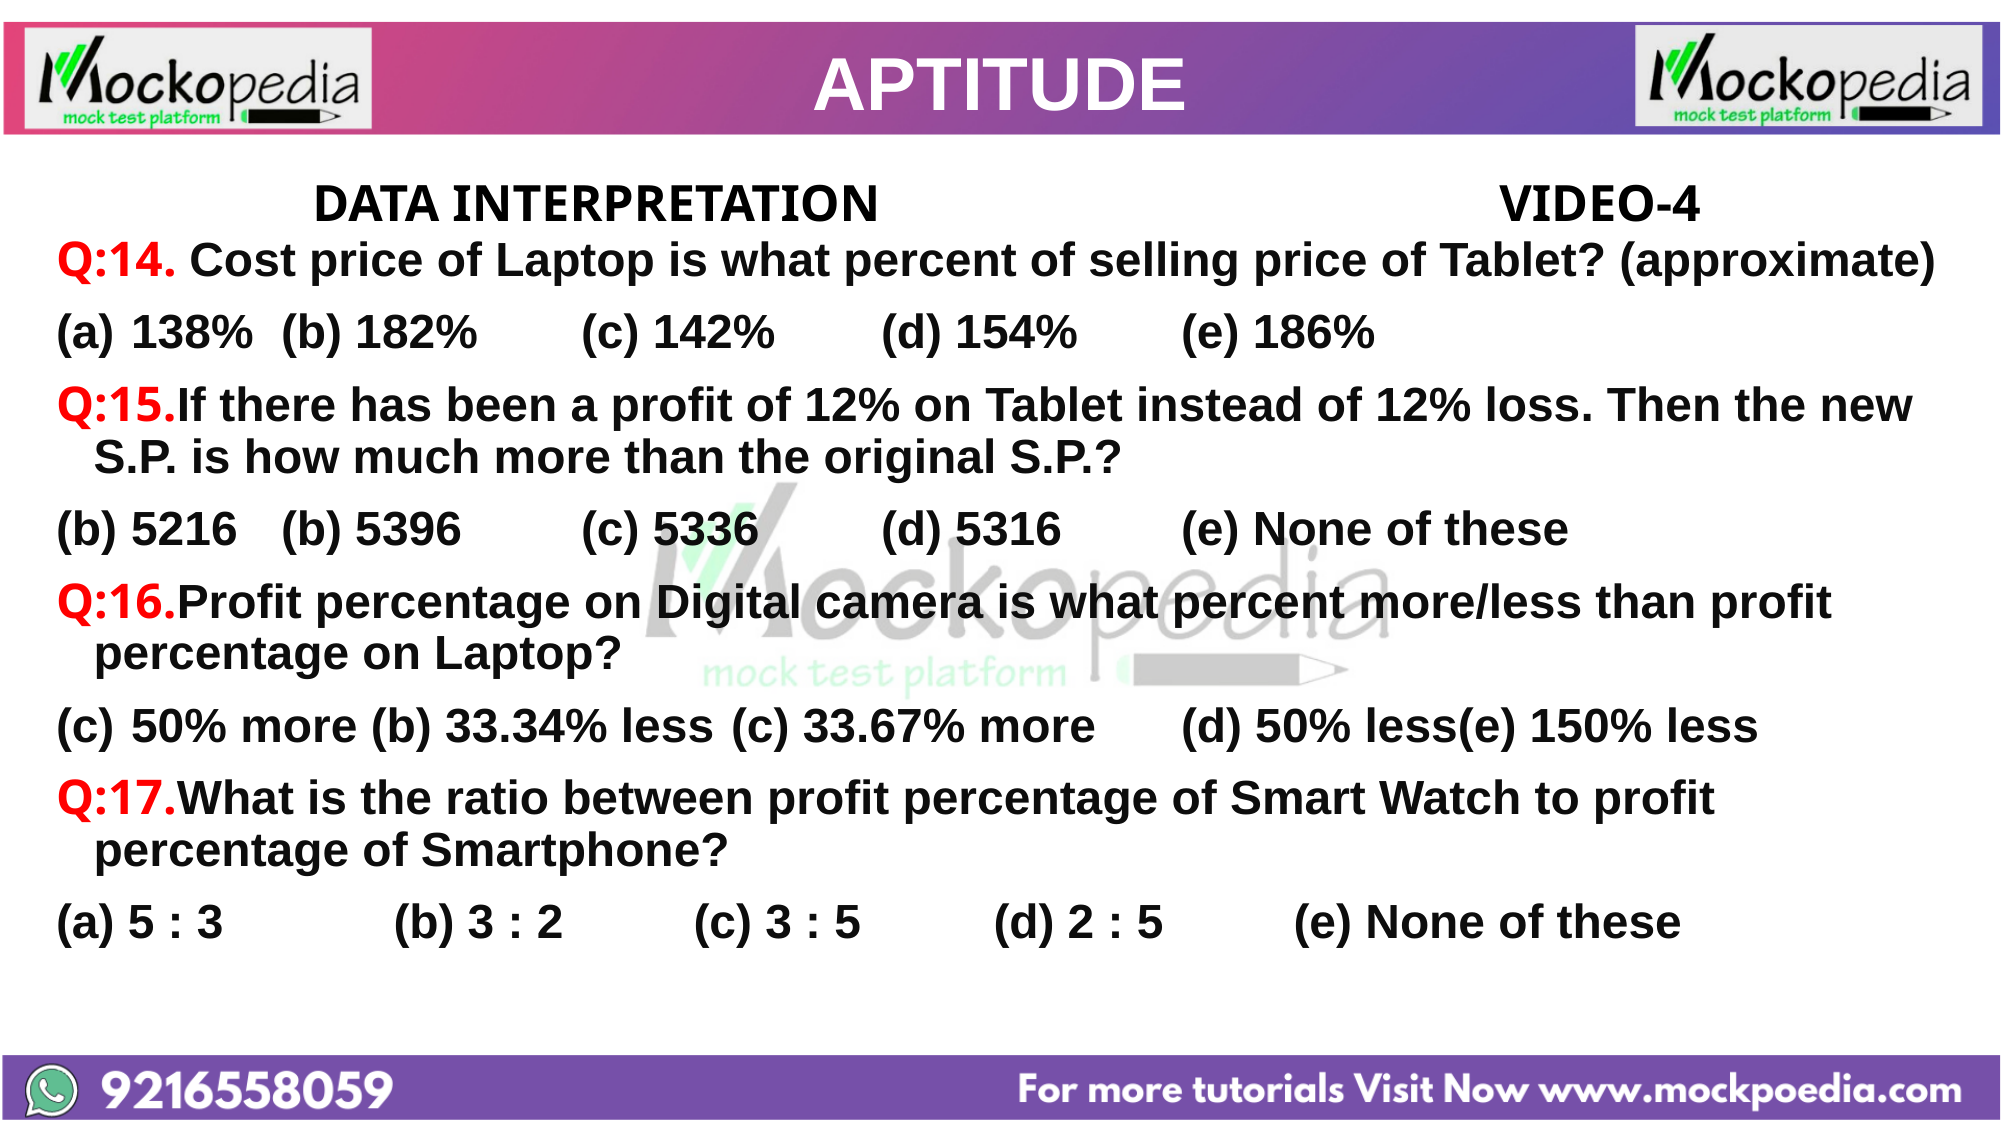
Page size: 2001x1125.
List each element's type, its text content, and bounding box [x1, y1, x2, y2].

text_box Q:14. Cost price of Laptop is what percent of selling price of Tablet? (approximate) 138% (b) 182% (c) 142% (d) 154% (e) 186% Q:15.If there has been a profit of 12% on Tablet instead of 12% loss. Then the new S.P. is how much more than the original S.P.? 5216 (b) 5396 (c) 5336 (d) 5316 (e) None of these Q:16.Profit percentage on Digital camera is what percent more/less than profit percentage on Laptop? 50% more (b) 33.34% less (c) 33.67% more (d) 50% less(e) 150% less Q:17.What is the ratio between profit percentage of Smart Watch to profit percentage of Smartphone? (a) 5 : 3 (b) 3 : 2 (c) 3 : 5 (d) 2 : 5 (e) None of these [41, 227, 2000, 1125]
picture [0, 0, 2001, 1125]
list DATA INTERPRETATION VIDEO-4 [50, 170, 1950, 227]
title APTITUDE [41, 31, 1959, 142]
